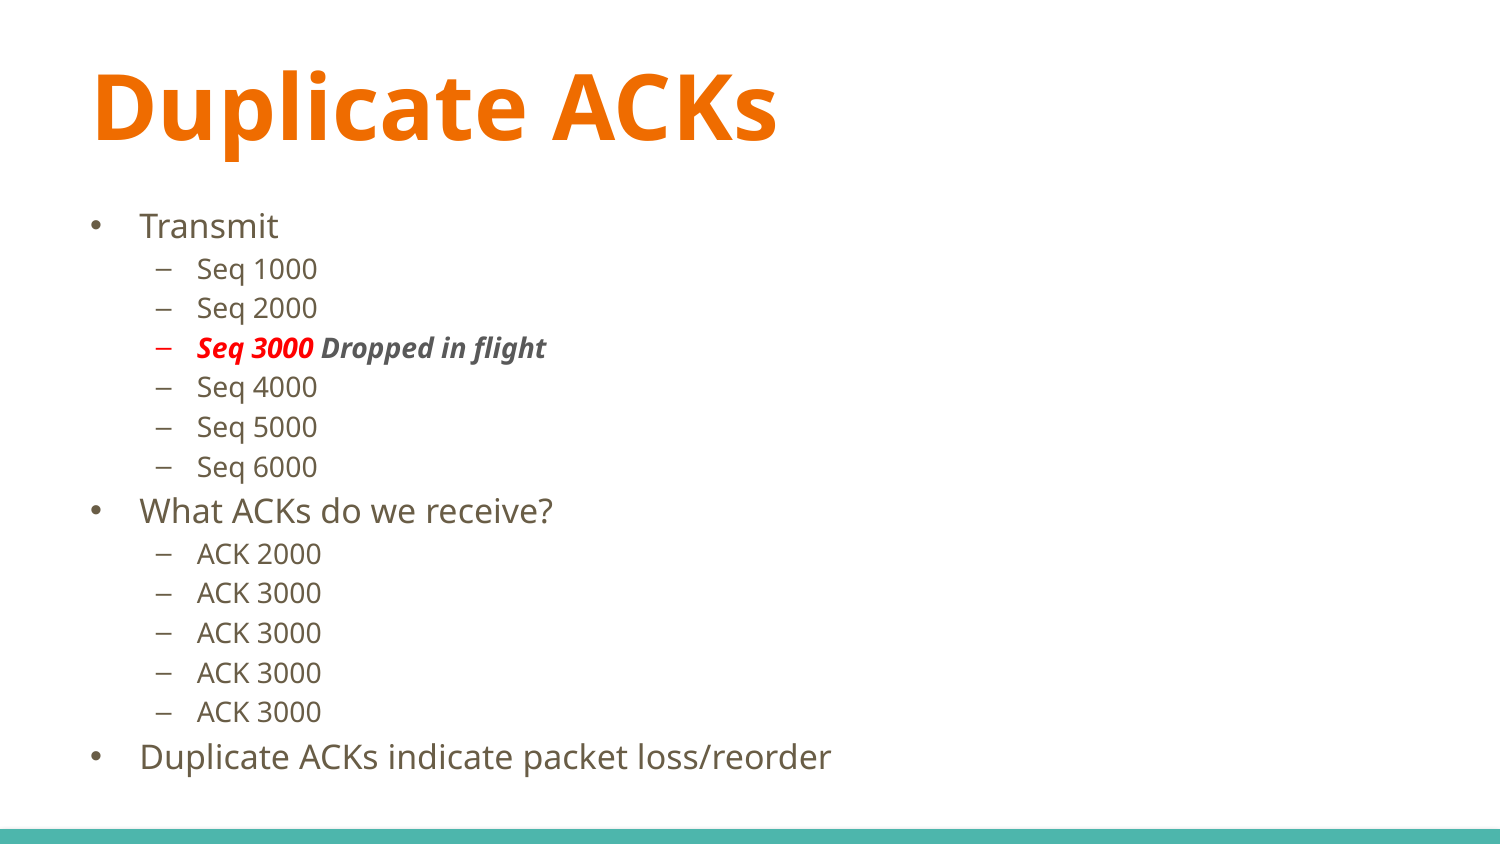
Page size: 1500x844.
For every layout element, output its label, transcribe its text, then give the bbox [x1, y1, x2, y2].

list Transmit Seq 1000 Seq 2000 Seq 3000 Dropped in flight Seq 4000 Seq 5000 Seq 6000 What ACKs do we receive? ACK 2000 ACK 3000 ACK 3000 ACK 3000 ACK 3000 Duplicate ACKs indicate packet loss/reorder [75, 196, 1425, 792]
title Duplicate ACKs [75, 33, 1425, 175]
